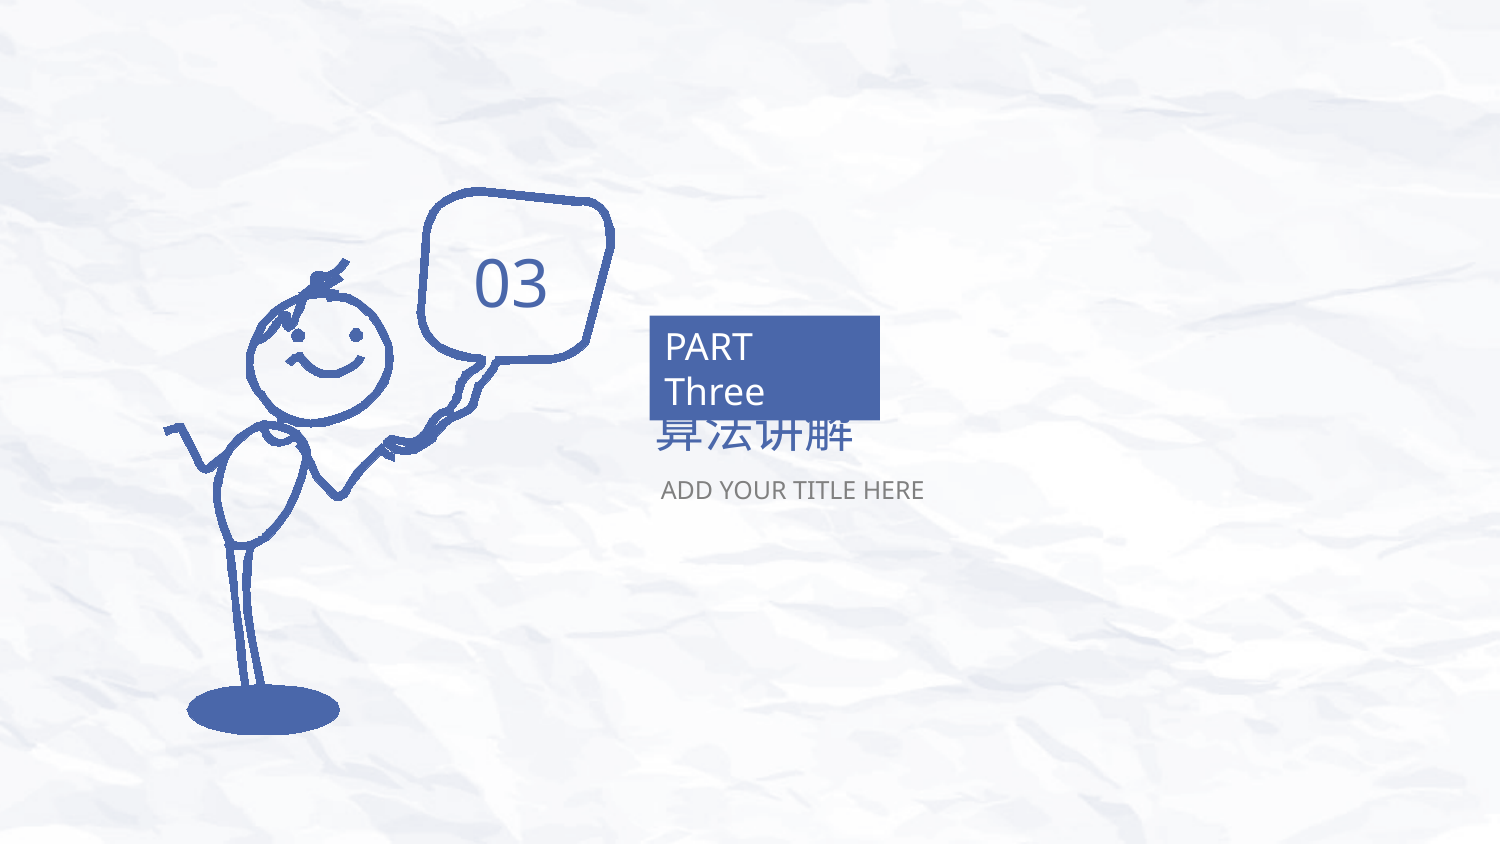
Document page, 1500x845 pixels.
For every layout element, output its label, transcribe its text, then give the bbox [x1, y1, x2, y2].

text_box ADD YOUR TITLE HERE [649, 468, 1040, 511]
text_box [163, 187, 615, 736]
text_box PART Three [649, 315, 880, 421]
text_box 算法讲解 [643, 392, 866, 464]
